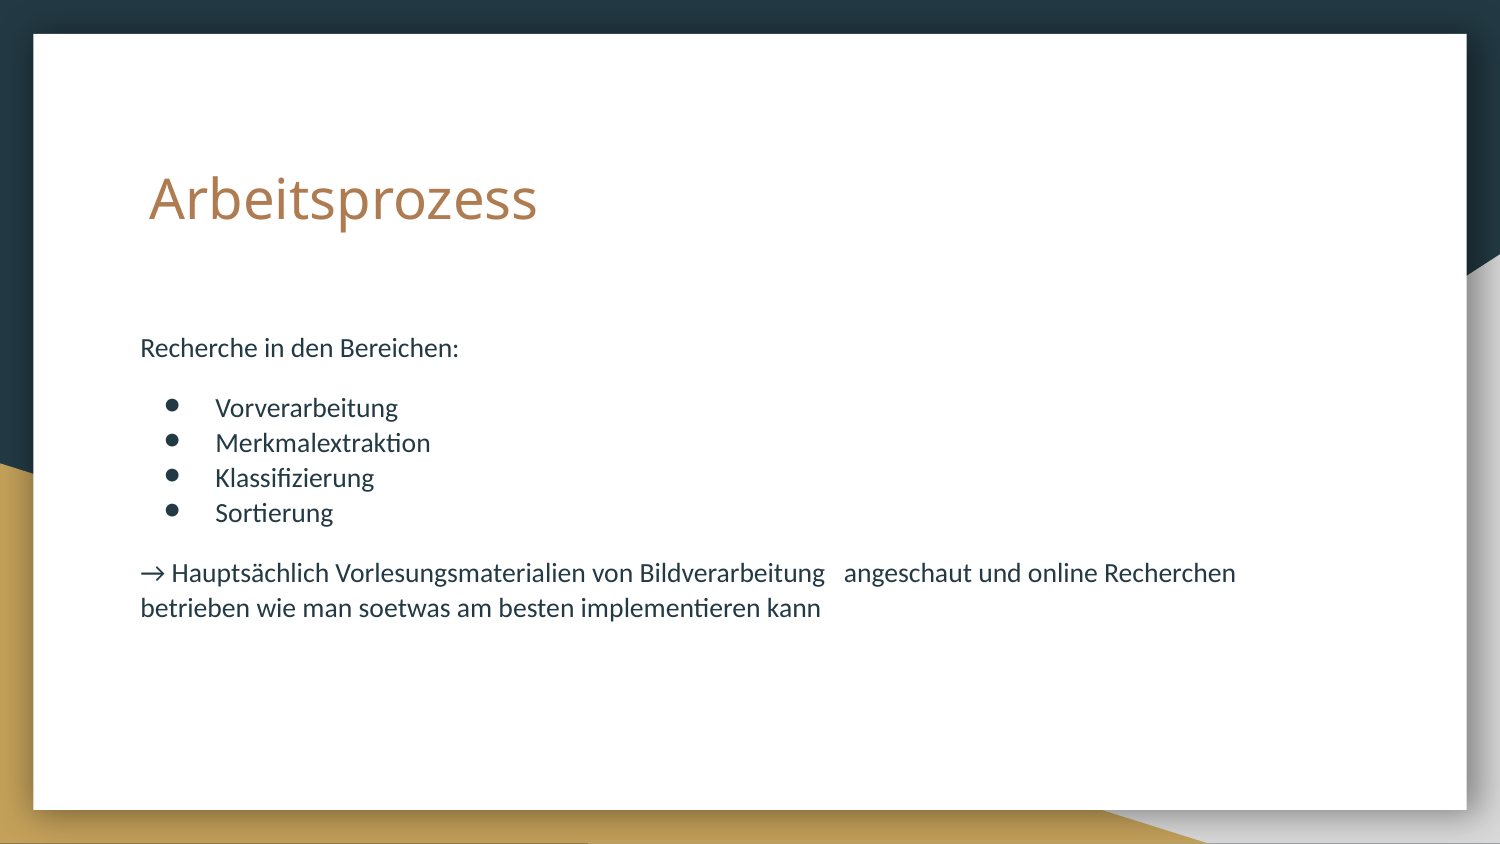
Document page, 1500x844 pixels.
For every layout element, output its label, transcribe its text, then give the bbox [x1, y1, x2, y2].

title Arbeitsprozess [134, 138, 1366, 296]
list Recherche in den Bereichen: Vorverarbeitung Merkmalextraktion Klassifizierung Sortierung → Hauptsächlich Vorlesungsmaterialien von Bildverarbeitung angeschaut und online Recherchen betrieben wie man soetwas am besten implementieren kann [125, 313, 1357, 715]
